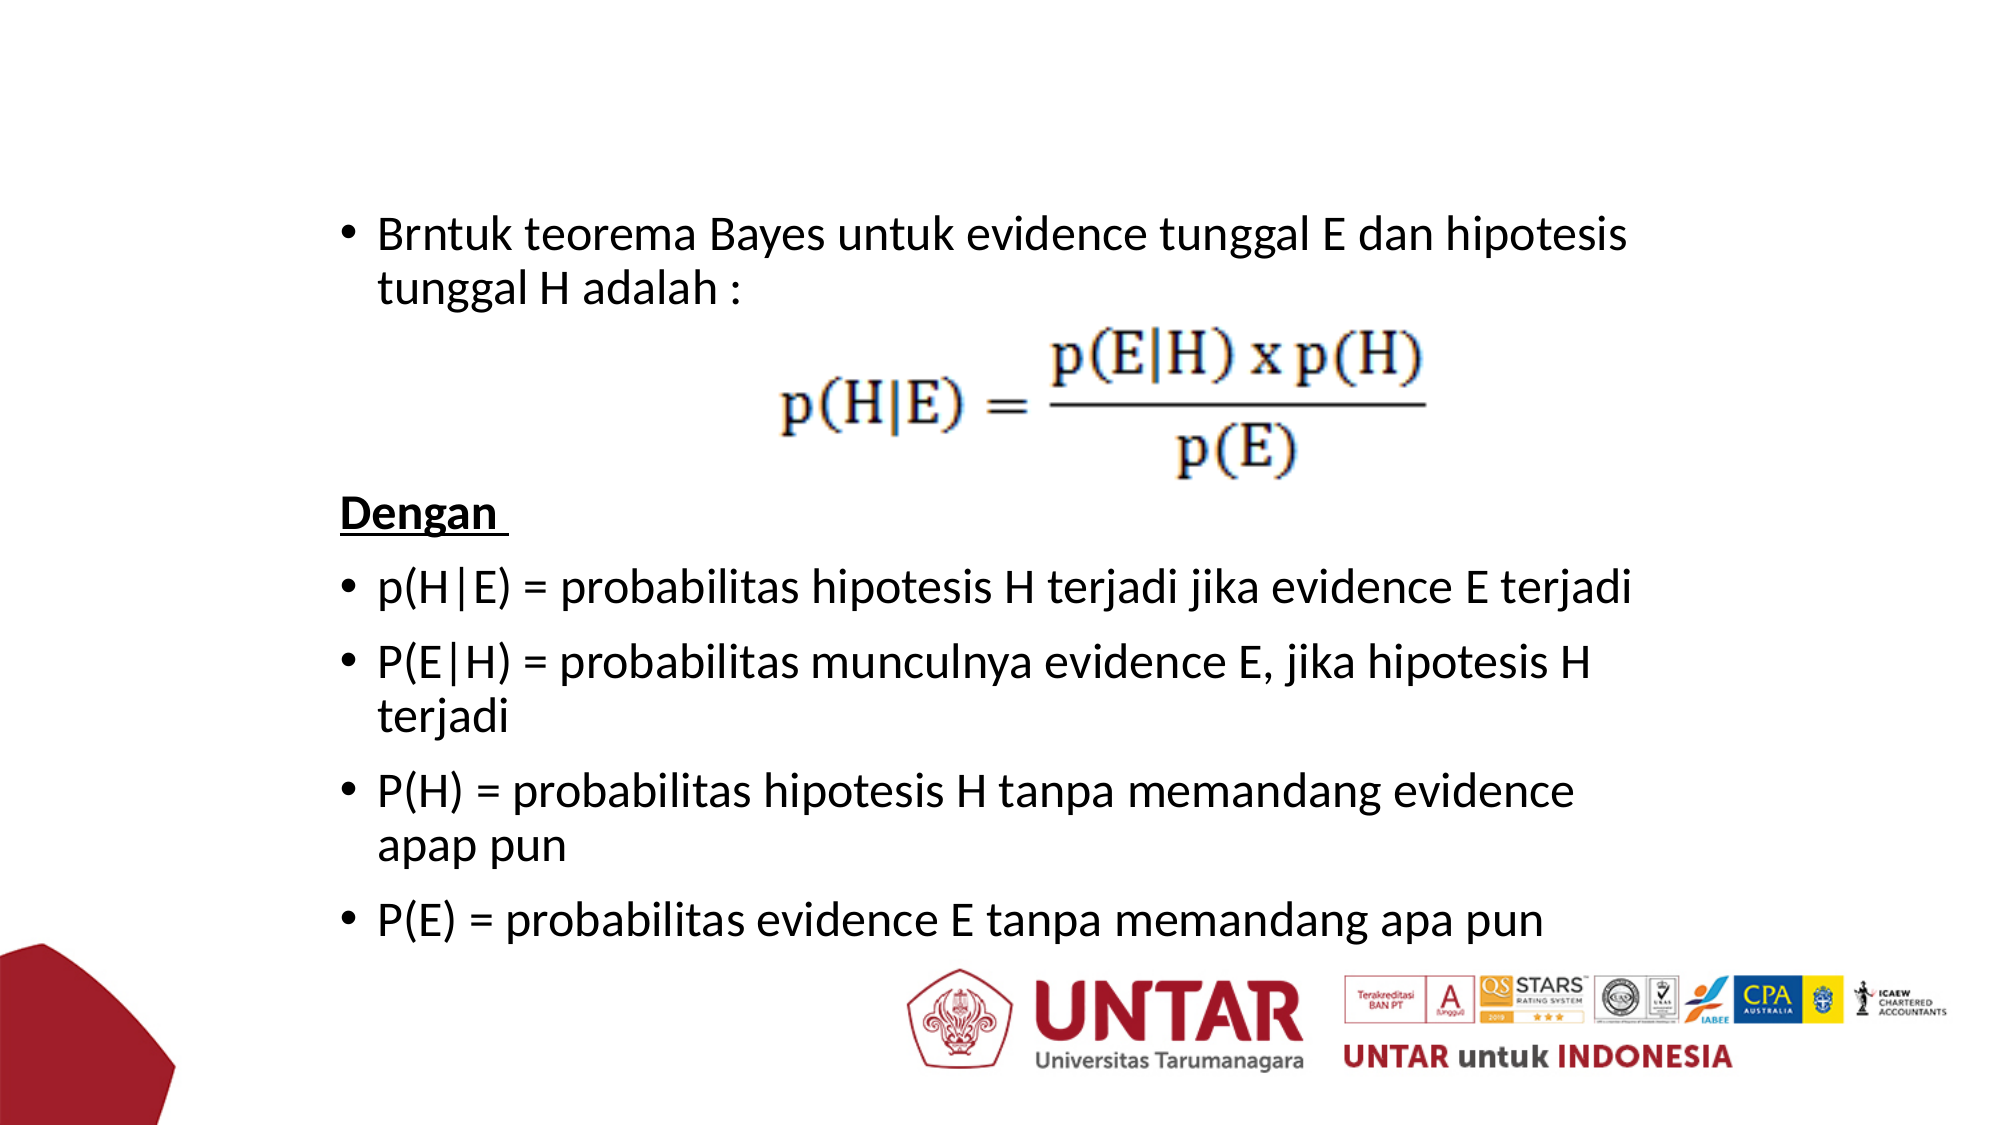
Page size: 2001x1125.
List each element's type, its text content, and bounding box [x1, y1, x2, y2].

picture [0, 0, 2001, 1125]
list Brntuk teorema Bayes untuk evidence tunggal E dan hipotesis tunggal H adalah : Dengan p(H|E) = probabilitas hipotesis H terjadi jika evidence E terjadi P(E|H) = probabilitas munculnya evidence E, jika hipotesis H terjadi P(H) = probabilitas hipotesis H tanpa memandang evidence apap pun P(E) = probabilitas evidence E tanpa memandang apa pun [324, 200, 1675, 1010]
